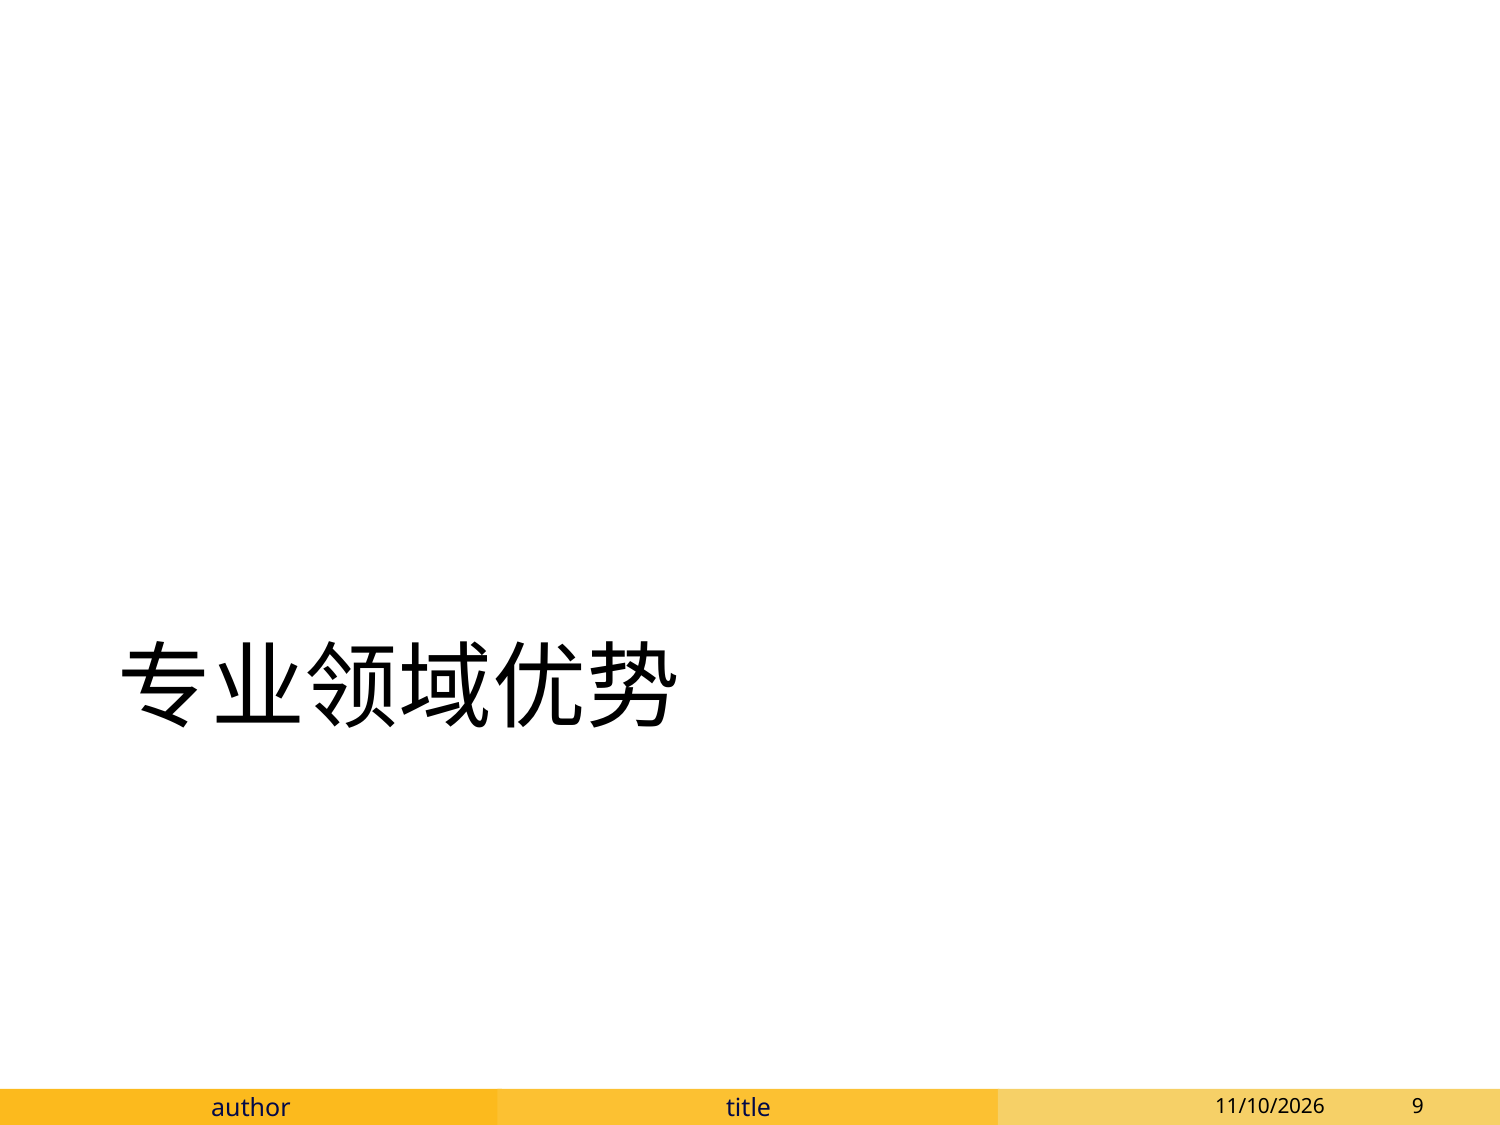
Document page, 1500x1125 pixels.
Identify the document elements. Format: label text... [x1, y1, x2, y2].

title 专业领域优势 [102, 280, 1397, 749]
